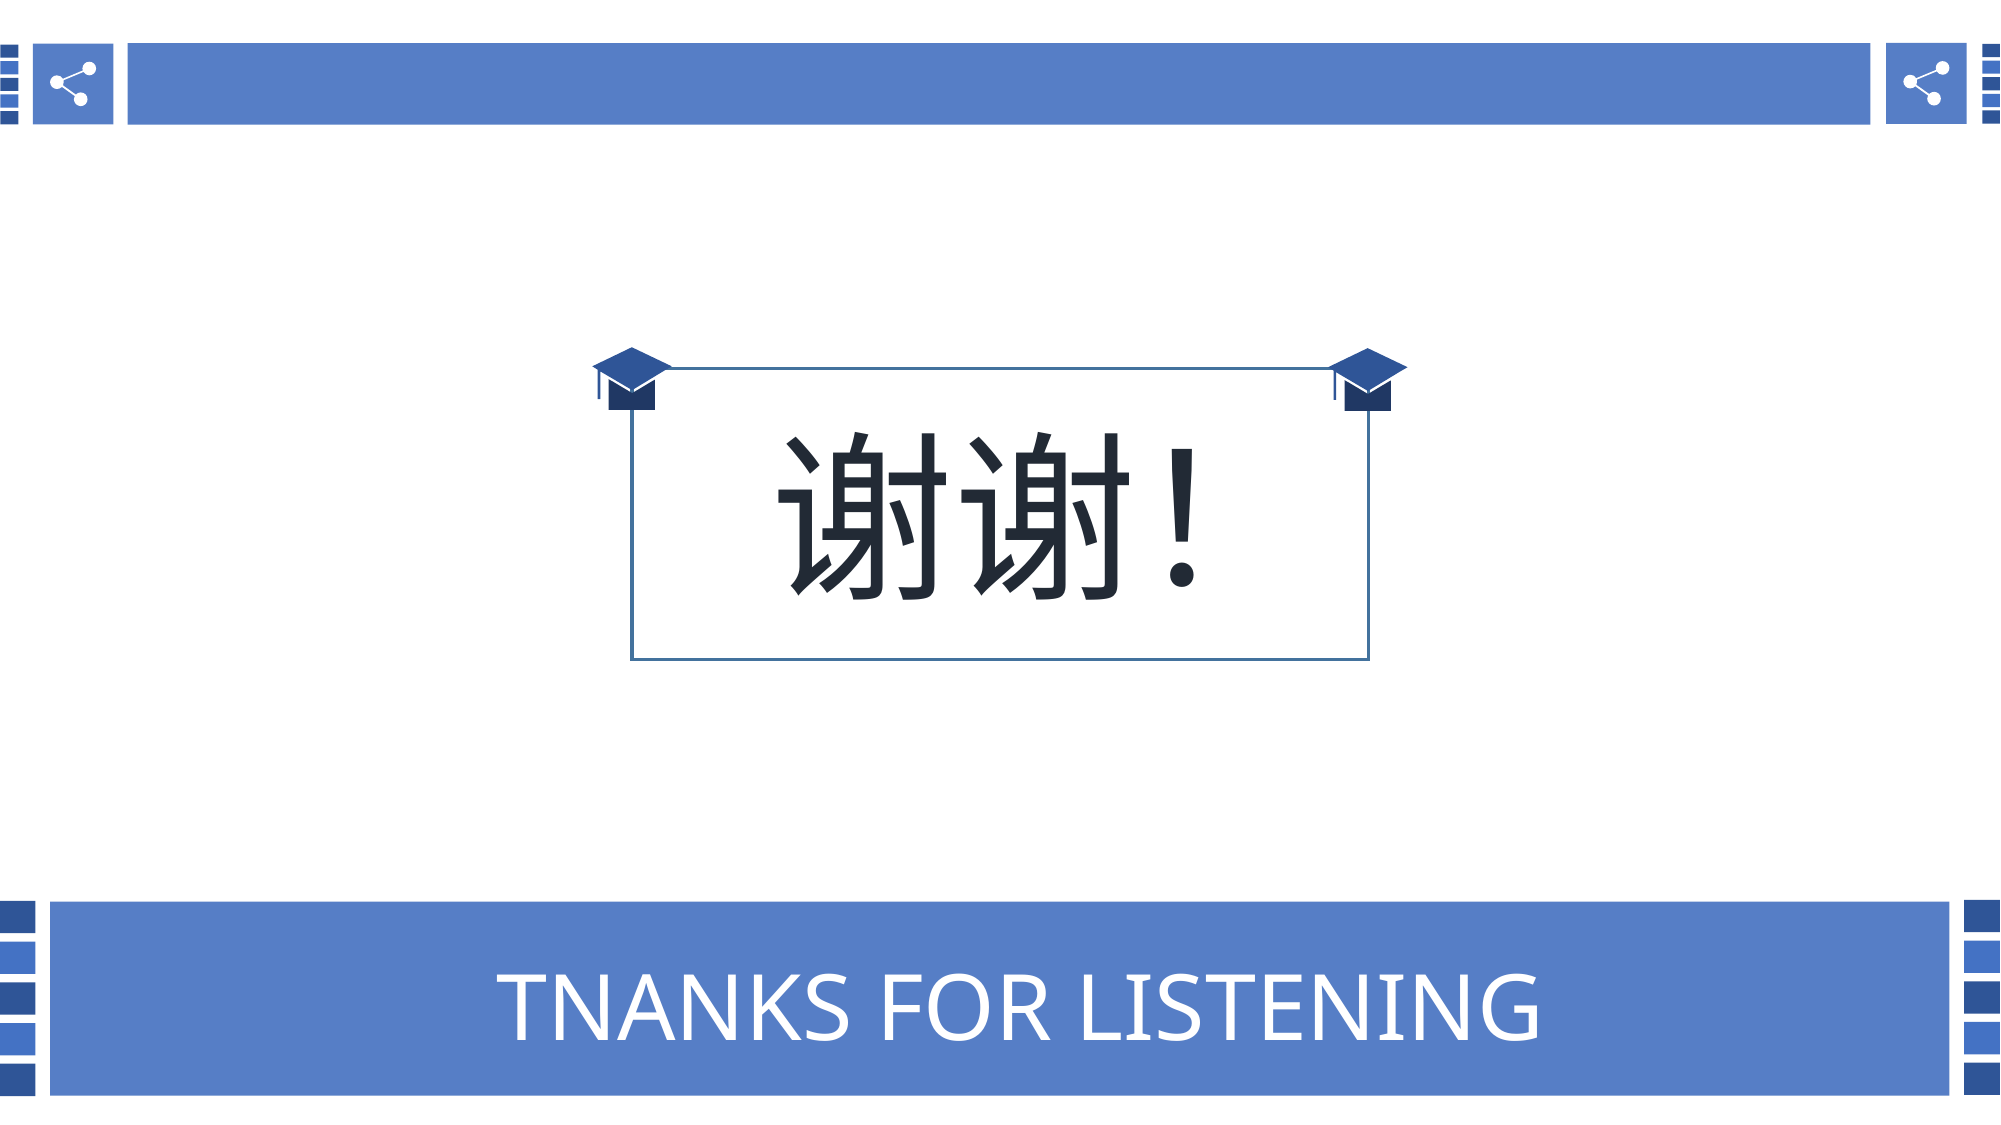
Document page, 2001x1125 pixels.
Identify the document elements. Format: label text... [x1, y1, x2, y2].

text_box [592, 347, 1408, 660]
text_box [0, 42, 2000, 125]
text_box TNANKS FOR LISTENING [288, 941, 1753, 1067]
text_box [0, 900, 36, 1097]
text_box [1964, 899, 2000, 1096]
text_box [49, 901, 1950, 1097]
